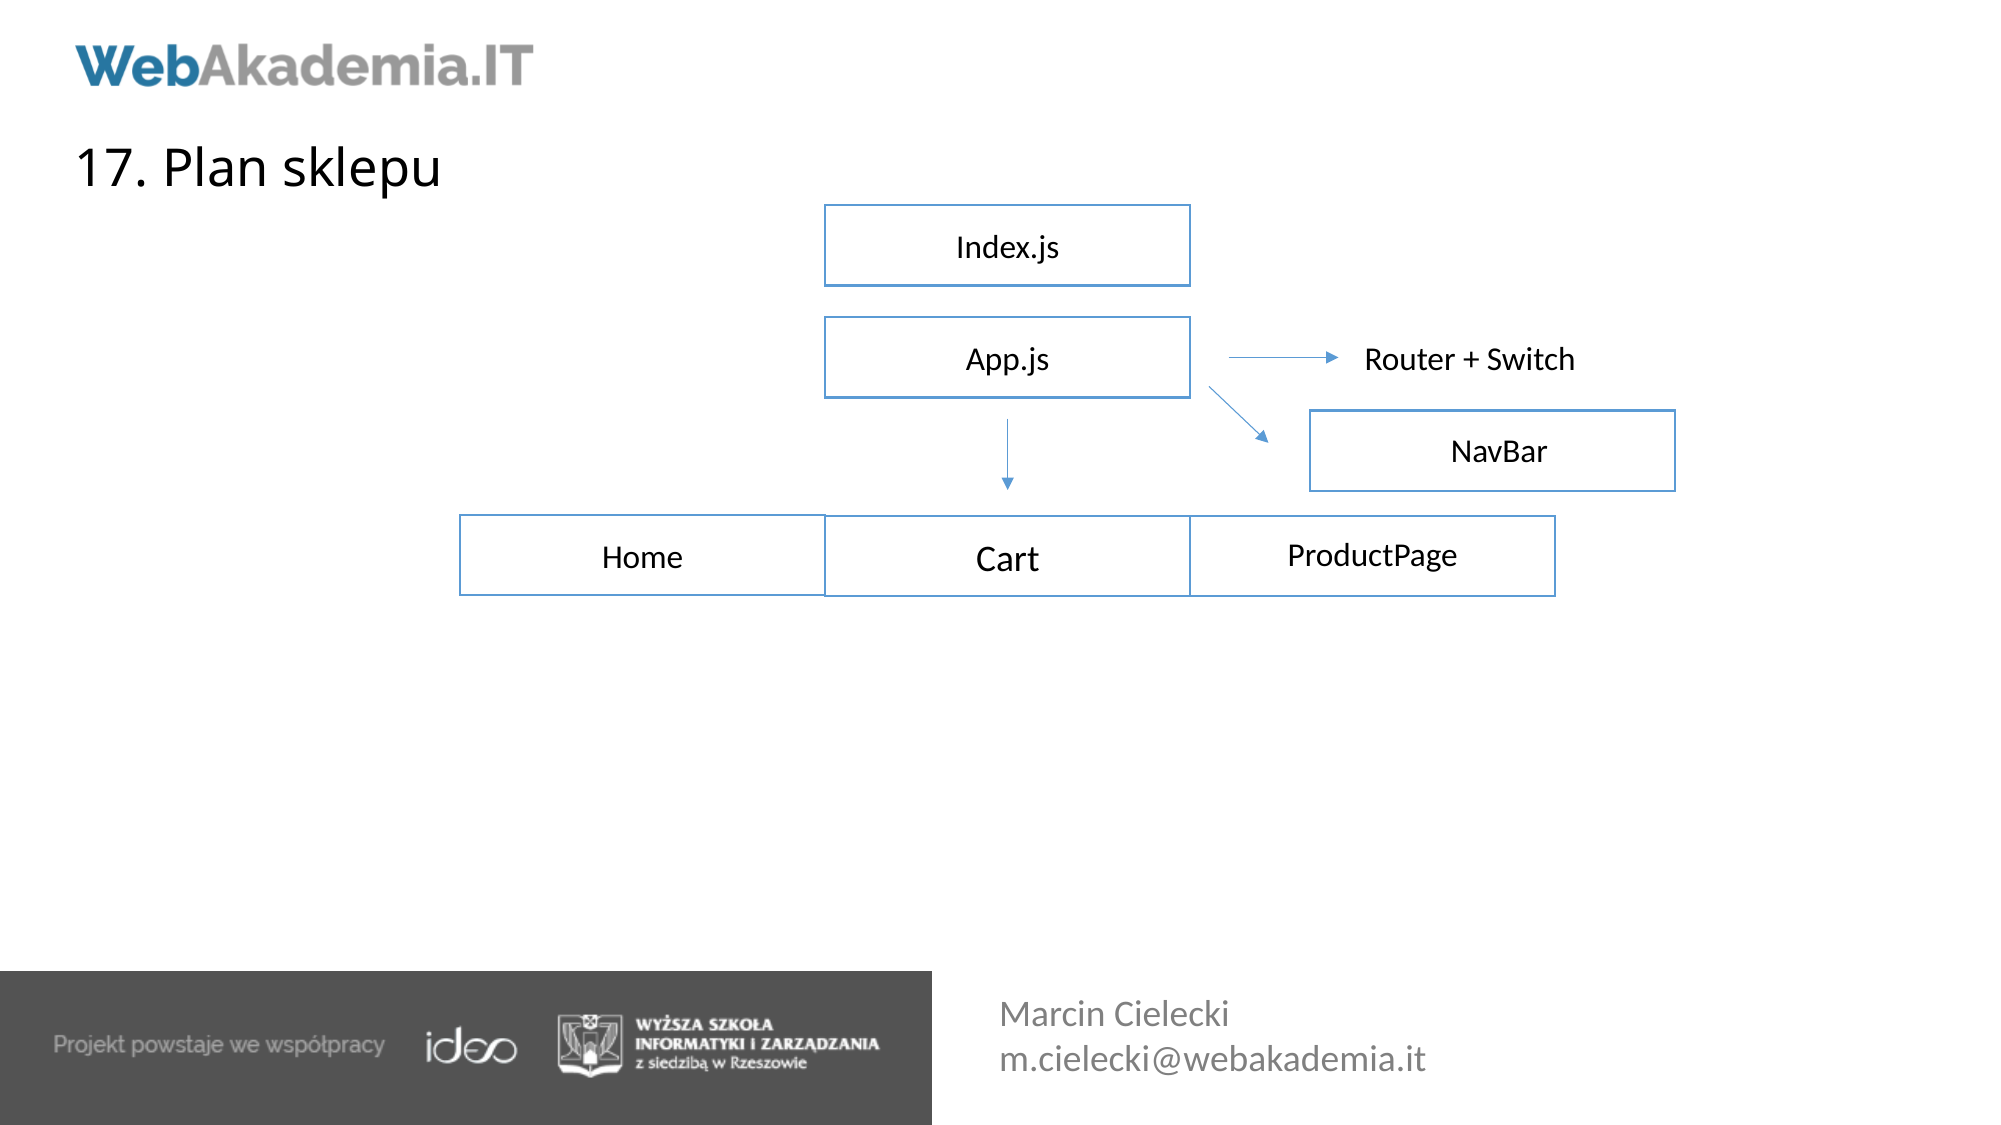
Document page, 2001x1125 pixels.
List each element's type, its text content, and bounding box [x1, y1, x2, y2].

text_box [824, 273, 1191, 287]
text_box [1309, 409, 1676, 422]
picture [59, 29, 551, 103]
text_box Index.js [746, 217, 1269, 273]
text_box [1208, 386, 1269, 443]
text_box [1191, 515, 1556, 525]
text_box [824, 316, 1191, 329]
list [0, 971, 932, 1125]
text_box Home [381, 527, 824, 583]
text_box Router + Switch [1209, 329, 1731, 385]
text_box Cart [824, 515, 1191, 597]
text_box Marcin Cielecki m.cielecki@webakademia.it [984, 981, 1956, 1087]
text_box [824, 204, 1191, 217]
text_box [1191, 581, 1556, 597]
text_box [459, 583, 824, 596]
text_box [1309, 477, 1676, 492]
text_box ProductPage [1191, 525, 1634, 581]
text_box [459, 514, 826, 527]
text_box App.js [746, 329, 1209, 385]
text_box NavBar [1238, 422, 1761, 477]
text_box [824, 385, 1191, 399]
title 17. Plan sklepu [59, 133, 1956, 206]
